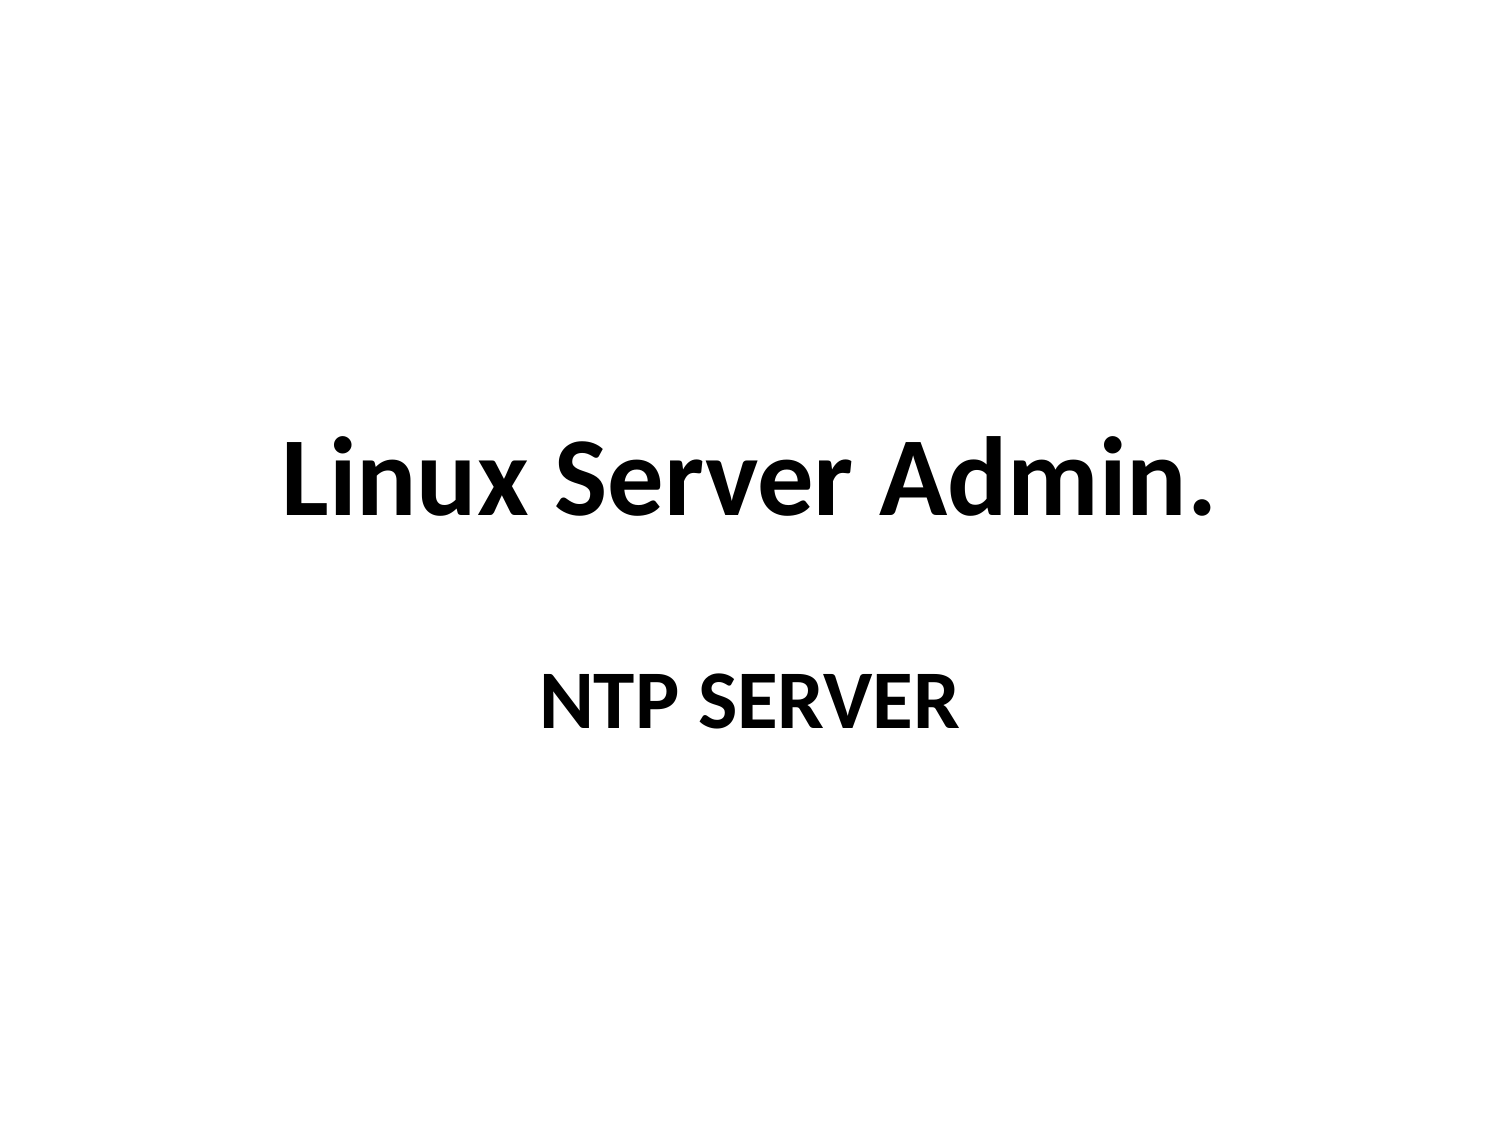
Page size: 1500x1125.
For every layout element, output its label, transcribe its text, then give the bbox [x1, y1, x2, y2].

title Linux Server Admin. [112, 349, 1388, 591]
subtitle NTP SERVER [225, 637, 1275, 925]
